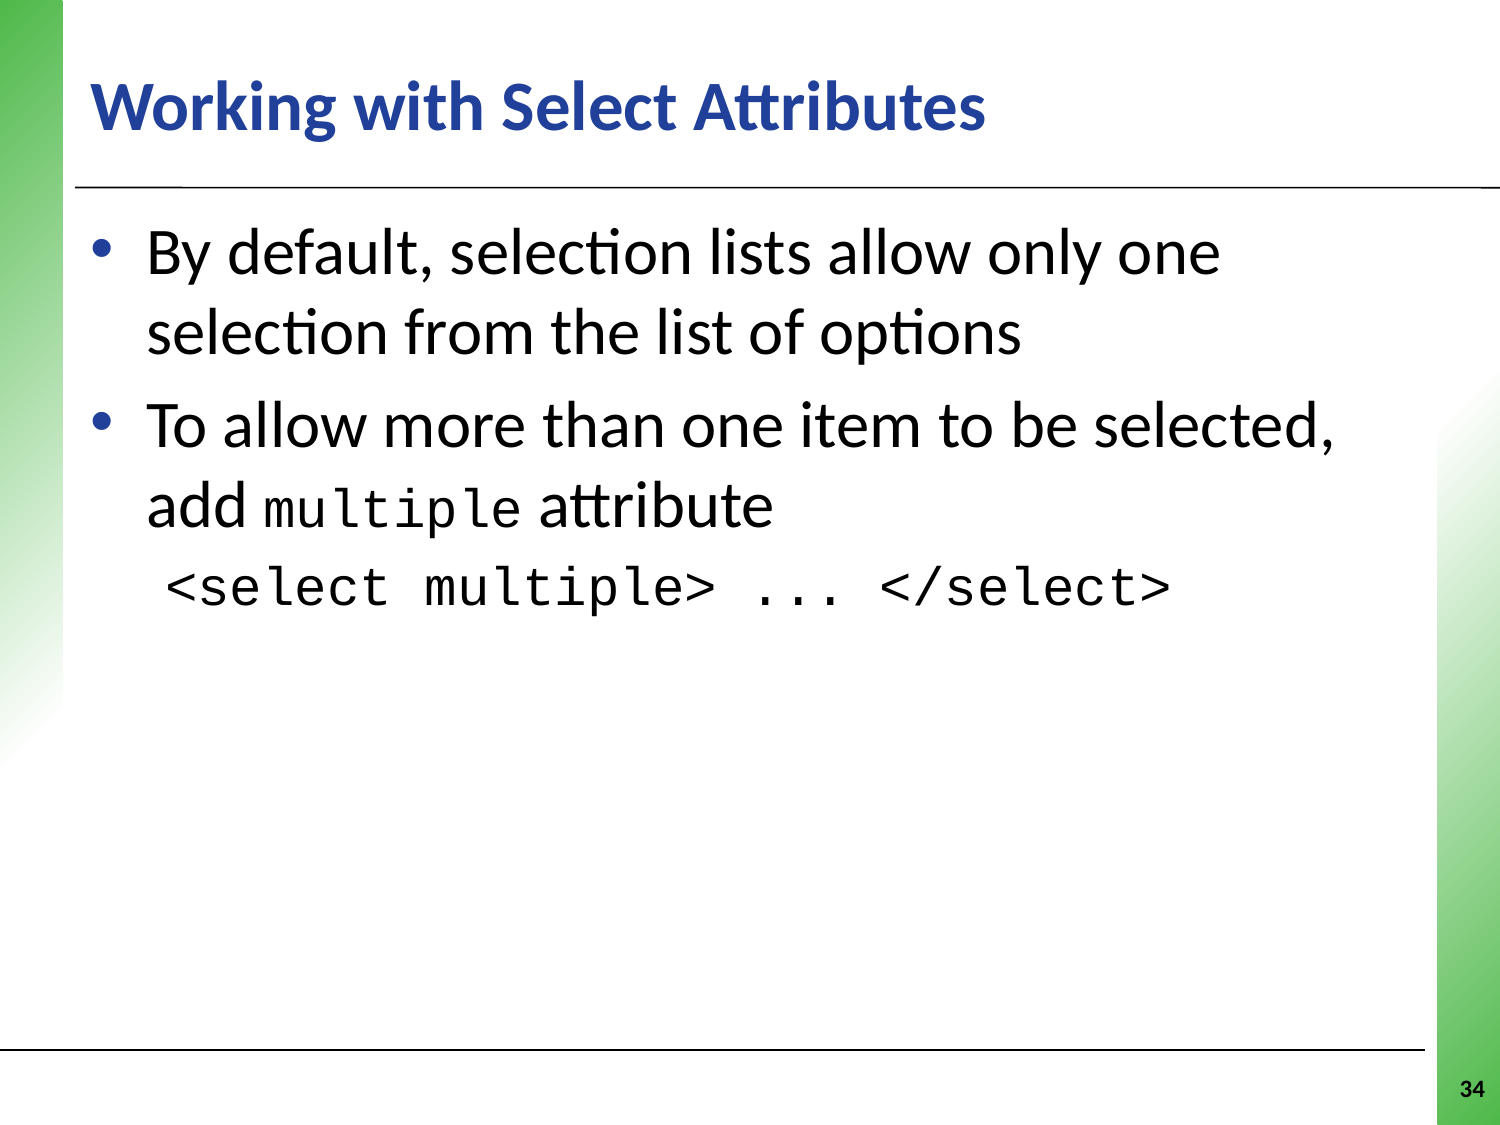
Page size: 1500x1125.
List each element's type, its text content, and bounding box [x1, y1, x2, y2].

title Working with Select Attributes [74, 24, 1438, 181]
slide_number 34 [1412, 1050, 1500, 1125]
list By default, selection lists allow only one selection from the list of options To allow more than one item to be selected, add multiple attribute <select multiple> ... </select> [74, 199, 1438, 1006]
